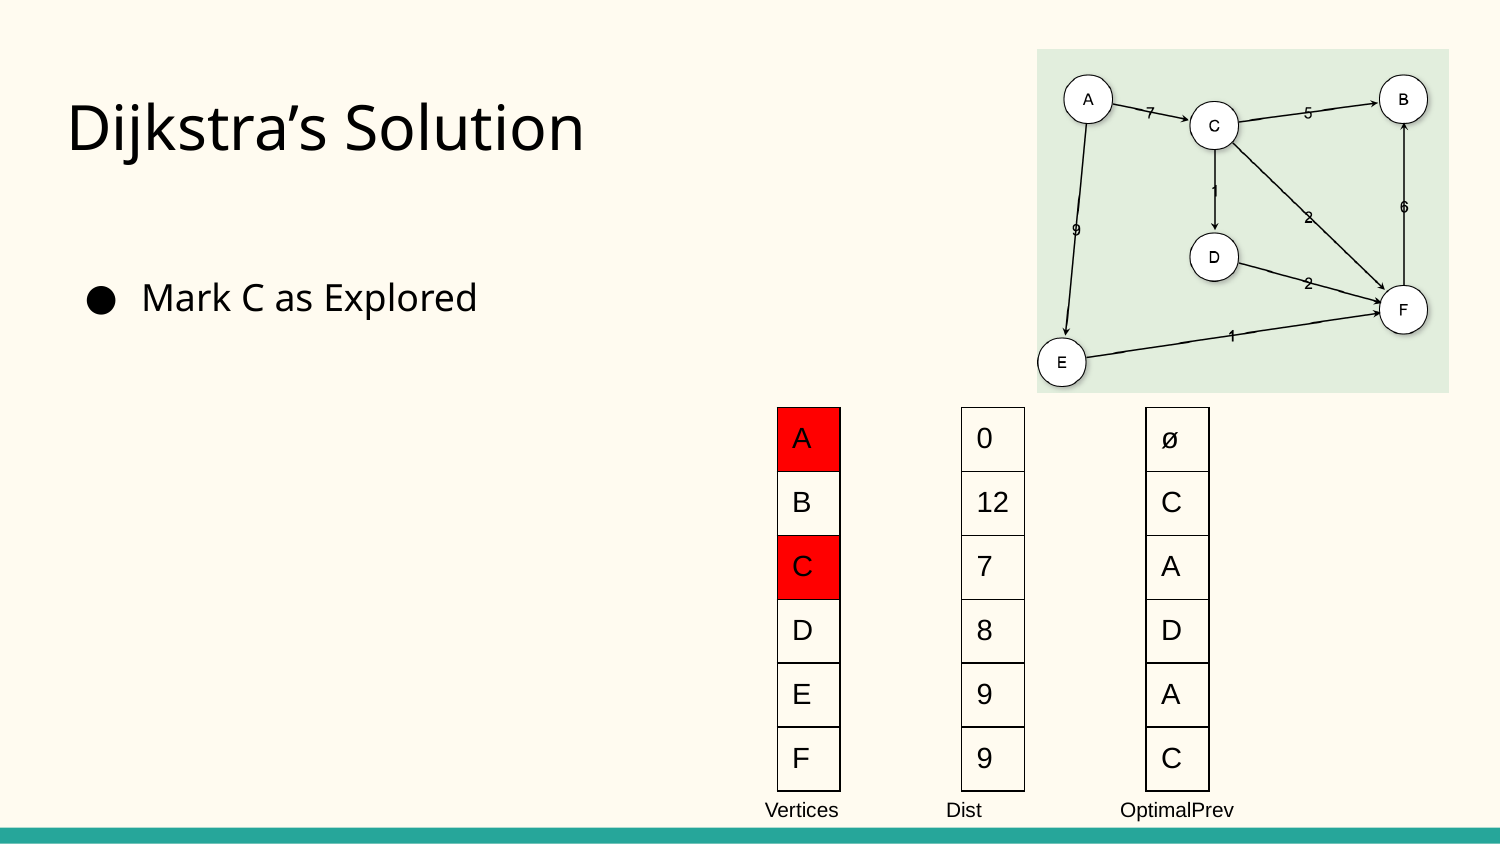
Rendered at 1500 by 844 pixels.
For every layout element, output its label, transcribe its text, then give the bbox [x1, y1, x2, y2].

title Dijkstra’s Solution [51, 72, 1032, 174]
table_cell A [1147, 536, 1208, 599]
table_cell 12 [962, 472, 1024, 535]
table_header 0 [962, 408, 1024, 471]
table_cell F [778, 728, 839, 781]
list Mark C as Explored [51, 192, 675, 750]
table_cell 7 [962, 536, 1024, 599]
table_cell 9 [962, 728, 1024, 781]
table_cell E [778, 664, 839, 726]
table_cell C [1147, 728, 1208, 781]
table_header ø [1147, 408, 1208, 471]
text_box Dist [931, 781, 1076, 826]
text_box OptimalPrev [1105, 781, 1250, 826]
table_cell C [1147, 472, 1208, 535]
table_cell D [1147, 600, 1208, 662]
text_box Vertices [749, 781, 895, 826]
table_cell B [778, 472, 839, 535]
picture [1037, 49, 1450, 394]
table_cell 9 [962, 664, 1024, 726]
table_header A [778, 408, 839, 471]
table_cell D [778, 600, 839, 662]
table_cell A [1147, 664, 1208, 726]
table_cell 8 [962, 600, 1024, 662]
table_cell C [778, 536, 839, 599]
